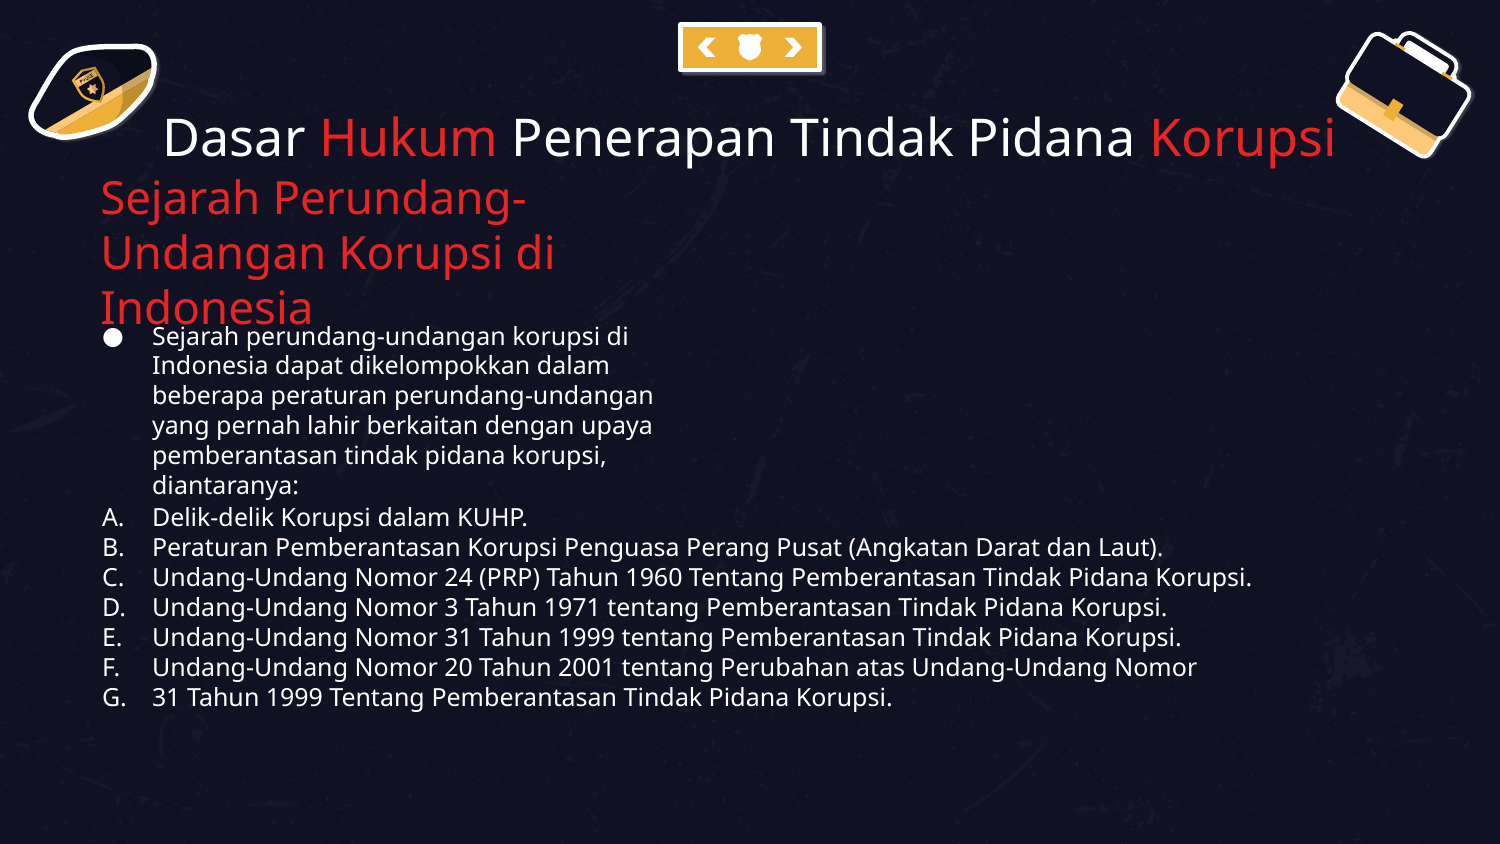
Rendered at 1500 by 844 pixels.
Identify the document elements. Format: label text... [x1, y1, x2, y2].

text_box [680, 24, 820, 70]
title Dasar Hukum Penerapan Tindak Pidana Korupsi [118, 88, 1382, 183]
text_box Delik-delik Korupsi dalam KUHP. Peraturan Pemberantasan Korupsi Penguasa Perang Pusat (Angkatan Darat dan Laut). Undang-Undang Nomor 24 (PRP) Tahun 1960 Tentang Pemberantasan Tindak Pidana Korupsi. Undang-Undang Nomor 3 Tahun 1971 tentang Pemberantasan Tindak Pidana Korupsi. Undang-Undang Nomor 31 Tahun 1999 tentang Pemberantasan Tindak Pidana Korupsi. Undang-Undang Nomor 20 Tahun 2001 tentang Perubahan atas Undang-Undang Nomor 31 Tahun 1999 Tentang Pemberantasan Tindak Pidana Korupsi. [62, 486, 1397, 727]
text_box [737, 34, 763, 61]
text_box Sejarah Perundang-Undangan Korupsi di Indonesia [85, 224, 681, 278]
text_box Sejarah perundang-undangan korupsi di Indonesia dapat dikelompokkan dalam beberapa peraturan perundang-undangan yang pernah lahir berkaitan dengan upaya pemberantasan tindak pidana korupsi, diantaranya: [62, 304, 704, 486]
text_box [784, 37, 803, 57]
text_box [697, 37, 716, 57]
